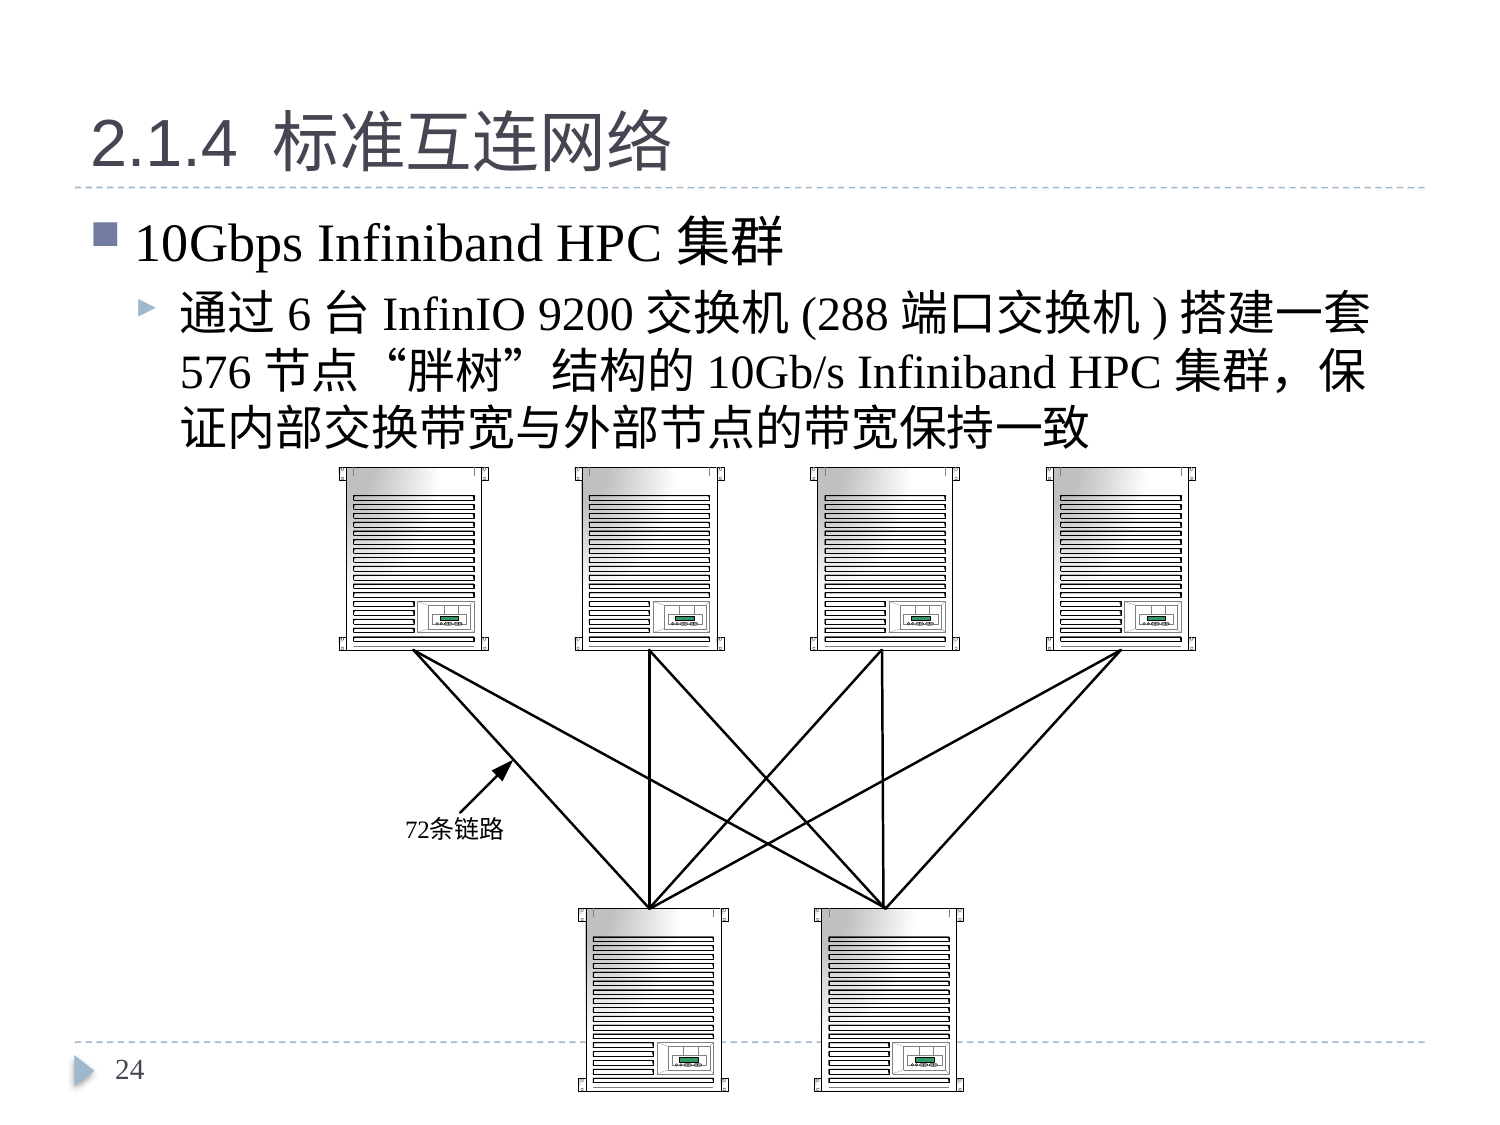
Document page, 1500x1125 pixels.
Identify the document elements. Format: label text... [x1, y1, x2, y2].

list 10Gbps Infiniband HPC集群 通过6台InfinIO 9200交换机(288端口交换机)搭建一套576节点“胖树”结构的10Gb/s Infiniband HPC集群，保证内部交换带宽与外部节点的带宽保持一致 [74, 199, 1426, 1011]
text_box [336, 464, 1199, 1095]
slide_number 24 [100, 1042, 331, 1103]
title 2.1.4 标准互连网络 [74, 24, 1426, 188]
